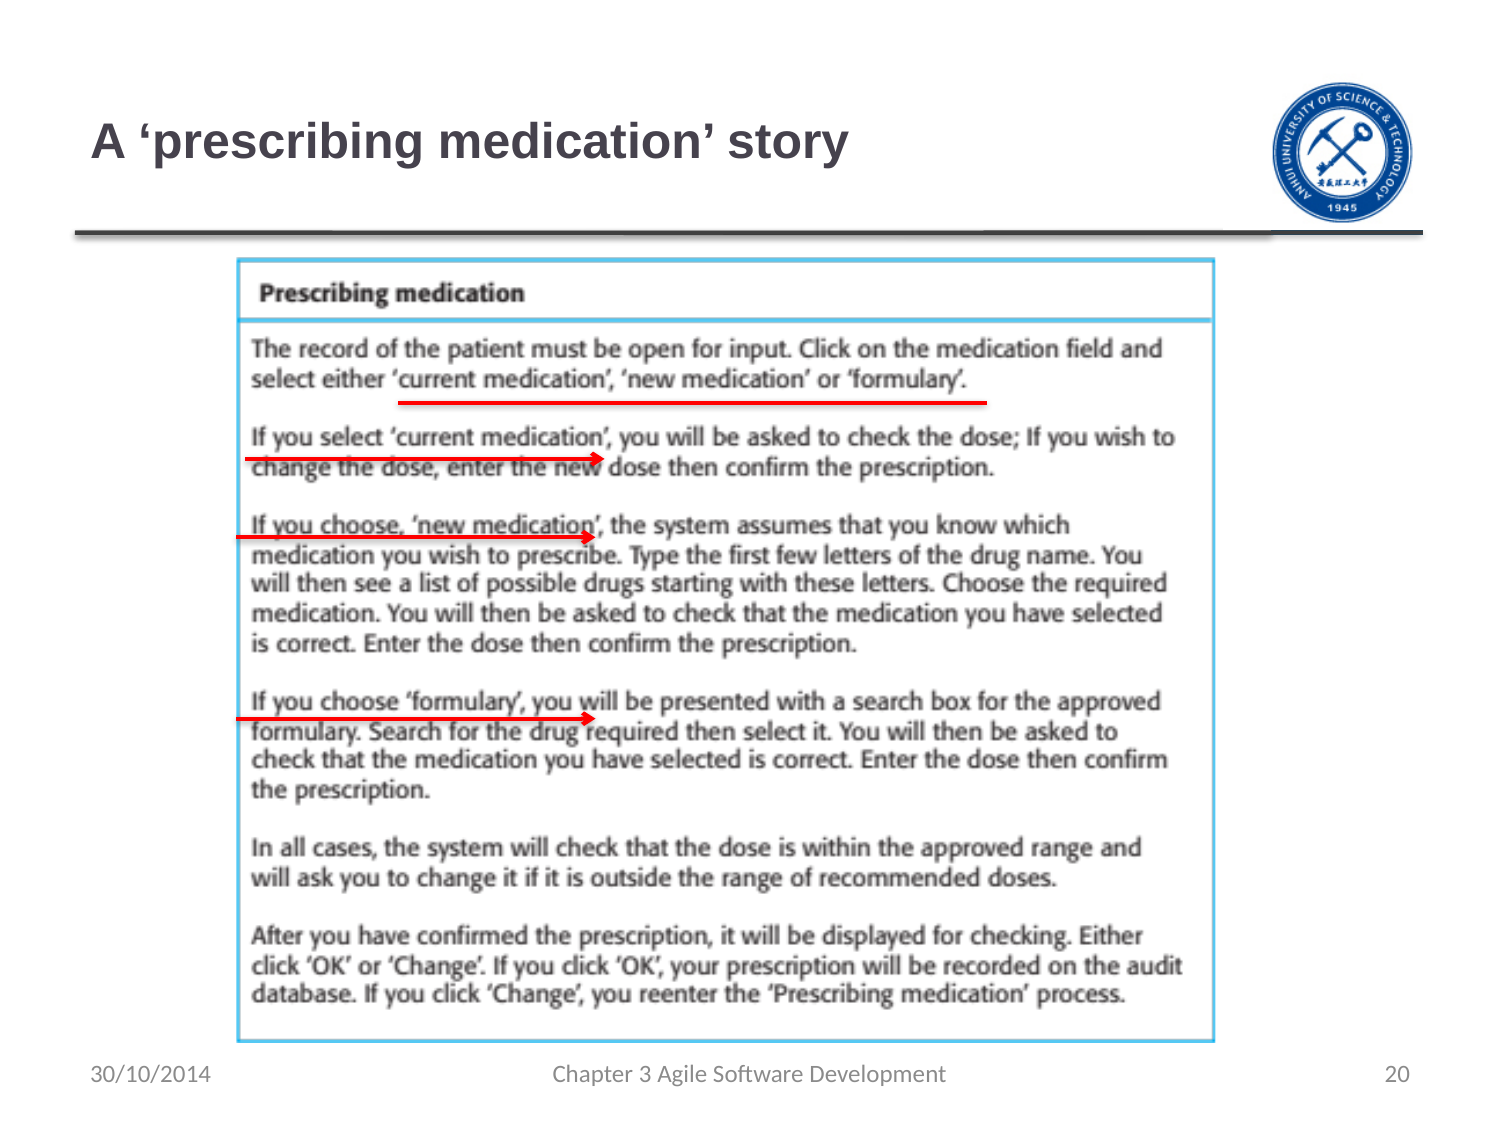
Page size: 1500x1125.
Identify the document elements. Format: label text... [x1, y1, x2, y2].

title A ‘prescribing medication’ story [74, 44, 1272, 233]
picture [236, 256, 1216, 1043]
slide_number 20 [1074, 1042, 1425, 1103]
picture [1223, 34, 1430, 230]
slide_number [75, 1042, 425, 1103]
footer Chapter 3 Agile Software Development [512, 1051, 988, 1103]
